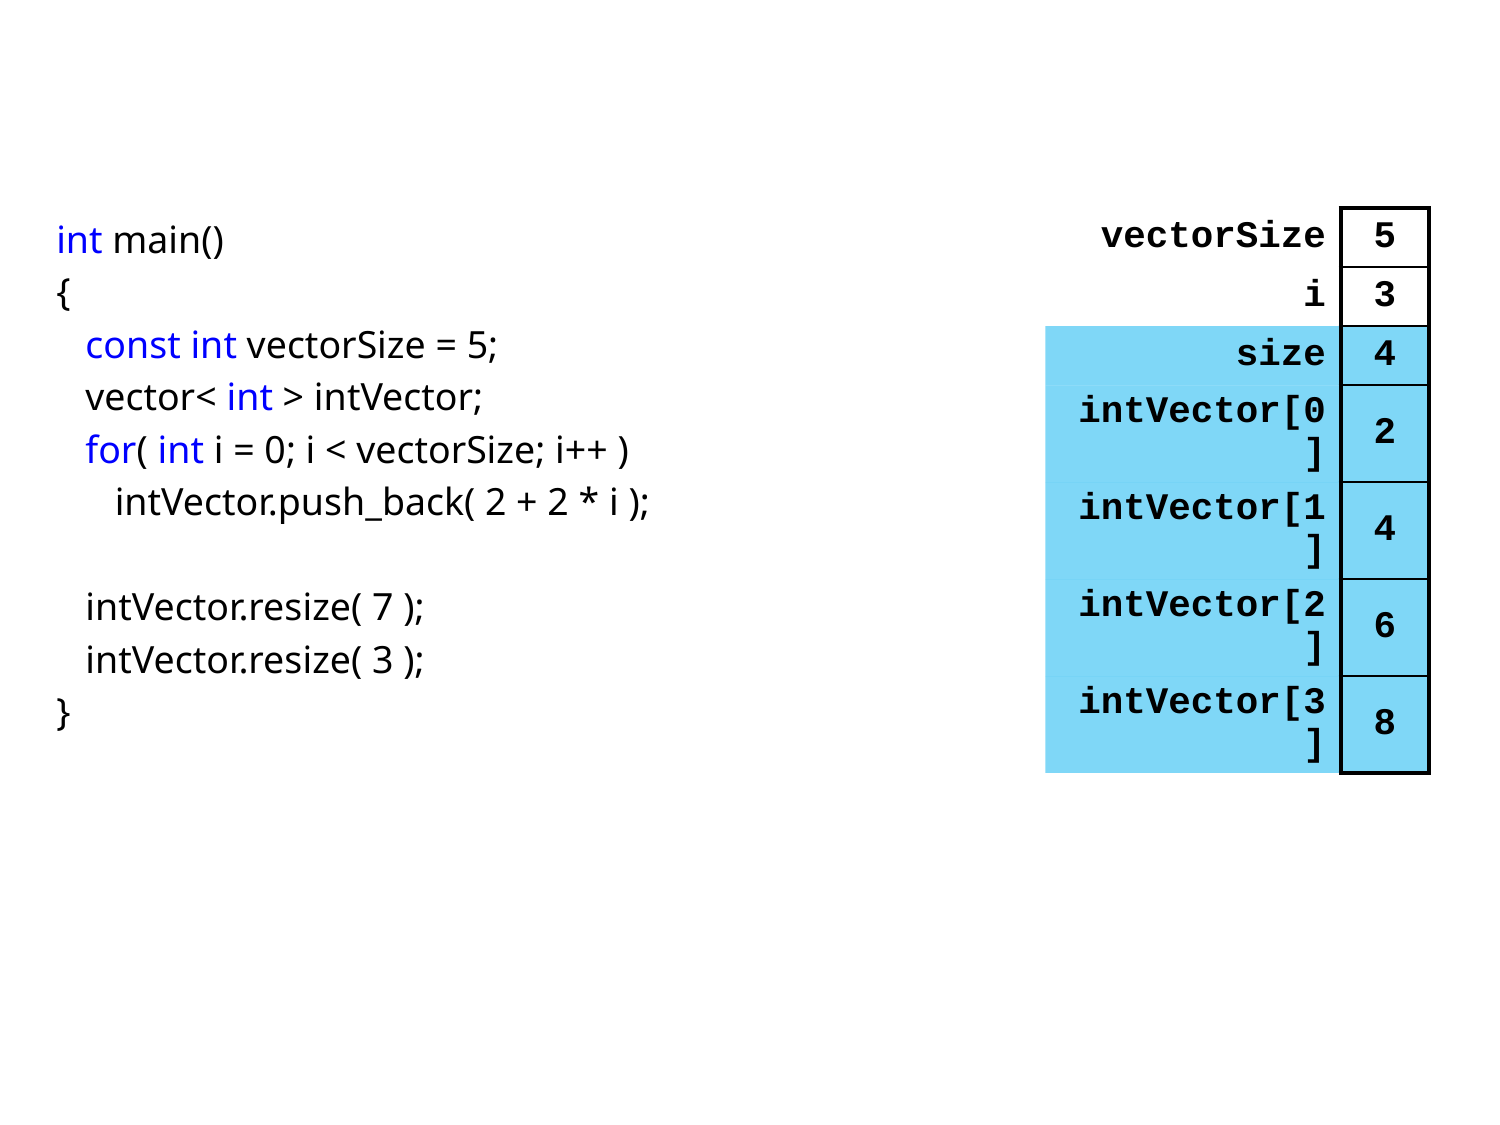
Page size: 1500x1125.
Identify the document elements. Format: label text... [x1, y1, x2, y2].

table_cell intVector[1] [1045, 482, 1339, 579]
table_cell 3 [1343, 268, 1427, 325]
table_cell intVector[2] [1045, 579, 1339, 676]
table_cell intVector[0] [1045, 385, 1339, 482]
list int main() { const int vectorSize = 5; vector< int > intVector; for( int i = 0; i < vectorSize; i++ ) intVector.push_back( 2 + 2 * i ); intVector.resize( 7 ); intVector.resize( 3 ); } [41, 208, 987, 770]
table_header vectorSize [1045, 208, 1339, 267]
table_cell size [1045, 326, 1339, 385]
table_cell intVector[3] [1045, 676, 1339, 773]
table_cell 8 [1343, 677, 1427, 771]
table_cell 6 [1343, 580, 1427, 675]
table_cell 2 [1343, 386, 1427, 481]
table_cell i [1045, 267, 1339, 326]
table_header 5 [1343, 210, 1427, 266]
table_cell 4 [1343, 327, 1427, 384]
table_cell 4 [1343, 483, 1427, 578]
